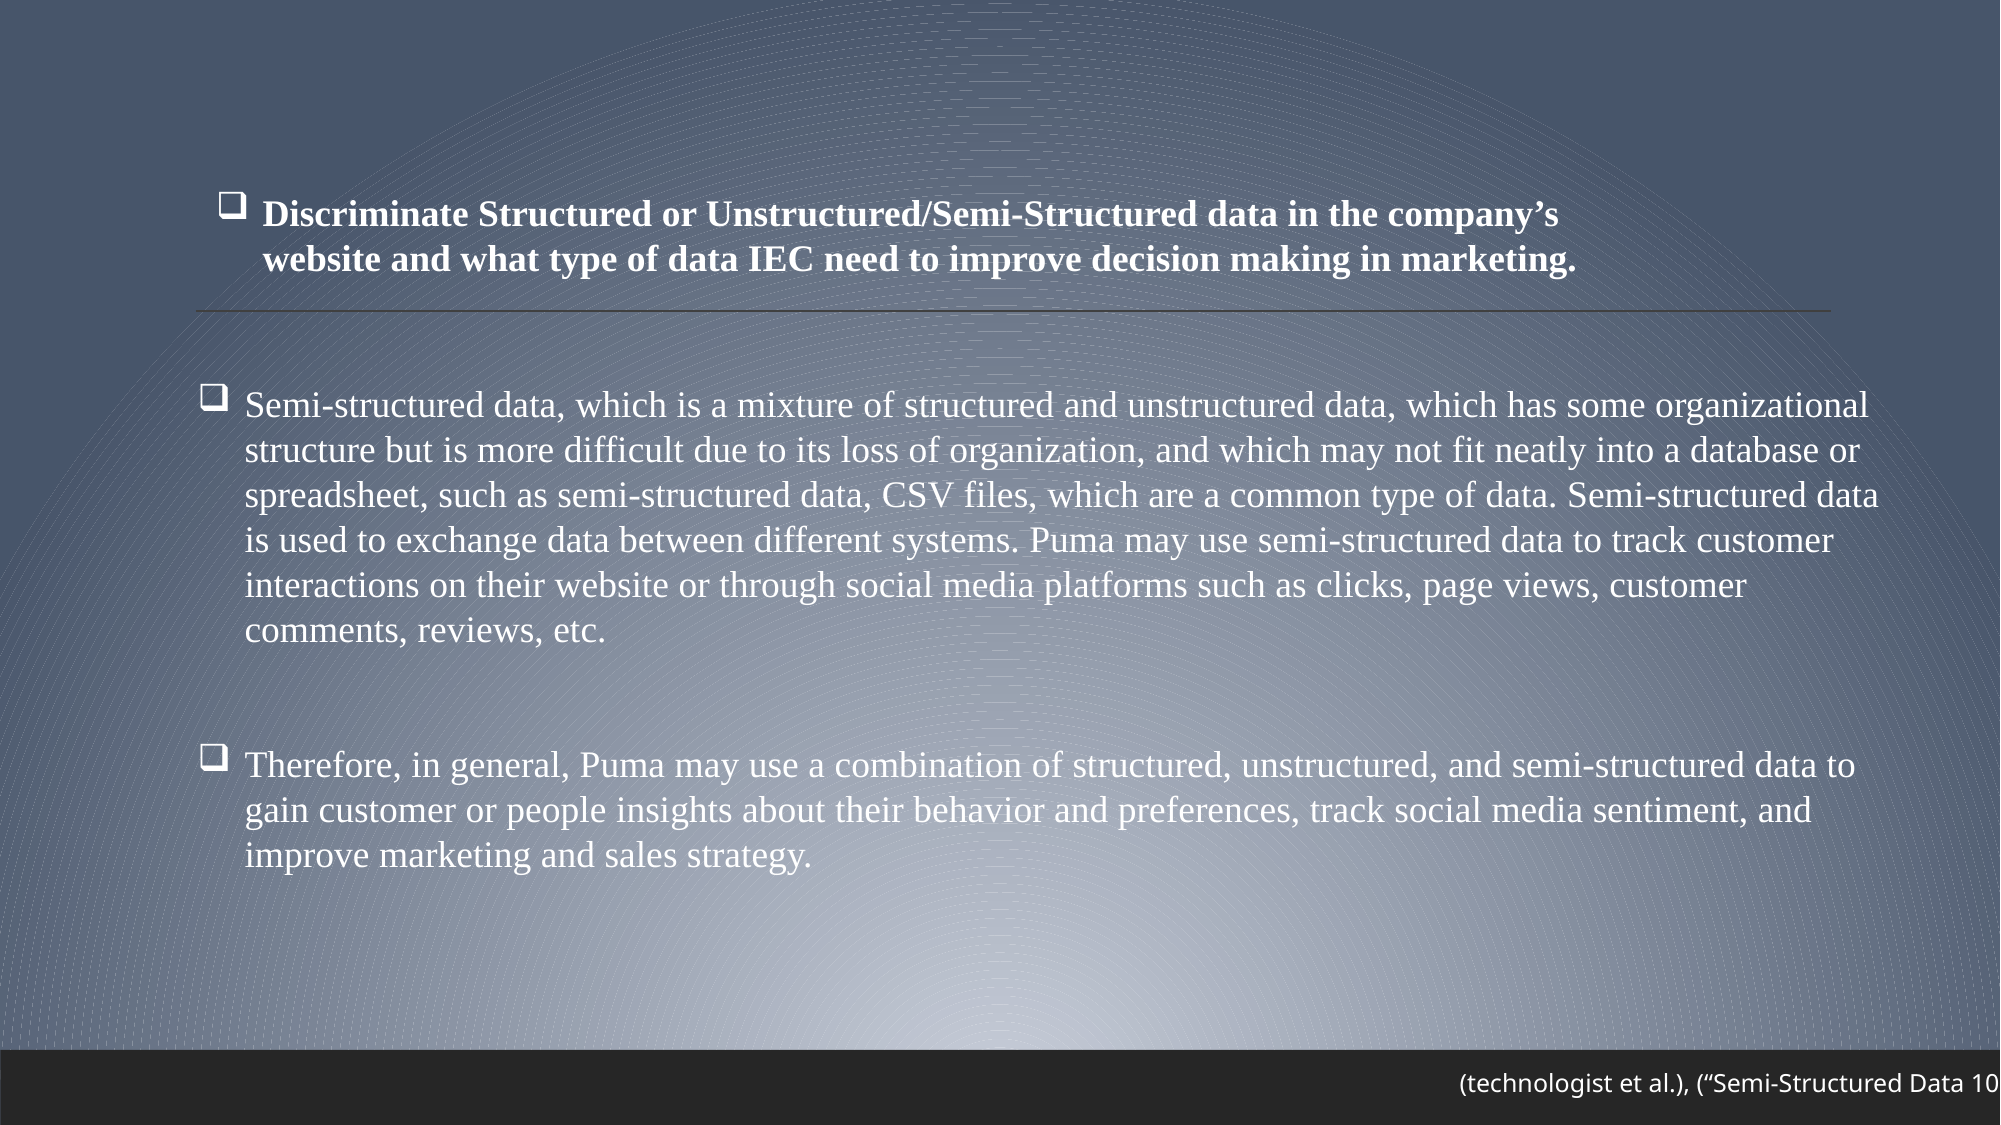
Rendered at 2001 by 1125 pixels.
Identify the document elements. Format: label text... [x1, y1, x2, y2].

text_box Semi-structured data, which is a mixture of structured and unstructured data, which has some organizational structure but is more difficult due to its loss of organization, and which may not fit neatly into a database or spreadsheet, such as semi-structured data, CSV files, which are a common type of data. Semi-structured data is used to exchange data between different systems. Puma may use semi-structured data to track customer interactions on their website or through social media platforms such as clicks, page views, customer comments, reviews, etc. Therefore, in general, Puma may use a combination of structured, unstructured, and semi-structured data to gain customer or people insights about their behavior and preferences, track social media sentiment, and improve marketing and sales strategy. [182, 373, 1903, 883]
text_box Discriminate Structured or Unstructured/Semi-Structured data in the company’s website and what type of data IEC need to improve decision making in marketing. [201, 181, 1648, 286]
text_box (technologist et al.), (“Semi-Structured Data 101”) [1444, 1059, 2000, 1105]
